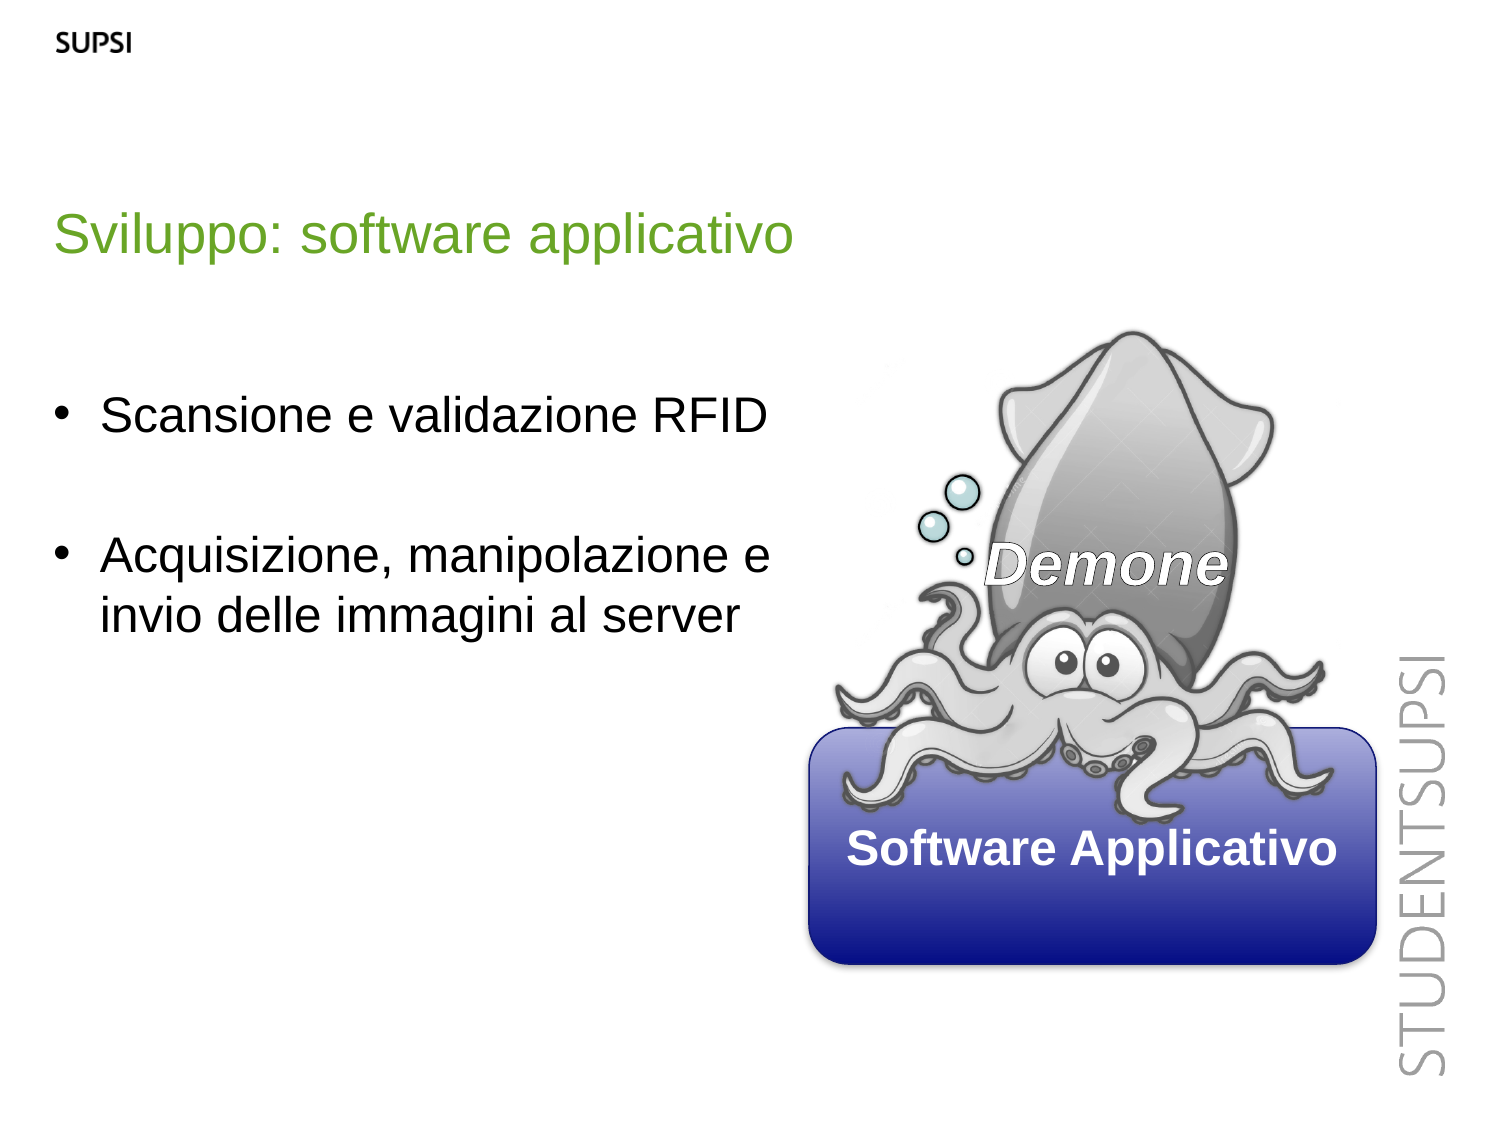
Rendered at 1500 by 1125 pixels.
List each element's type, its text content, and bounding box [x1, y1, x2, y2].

picture [1399, 657, 1445, 1076]
text_box Software Applicativo [808, 727, 1377, 965]
list Scansione e validazione RFID Acquisizione, manipolazione e invio delle immagini al server [53, 382, 809, 1086]
list Sviluppo: software applicativo [53, 197, 1341, 350]
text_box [820, 314, 1341, 830]
picture [56, 30, 134, 53]
